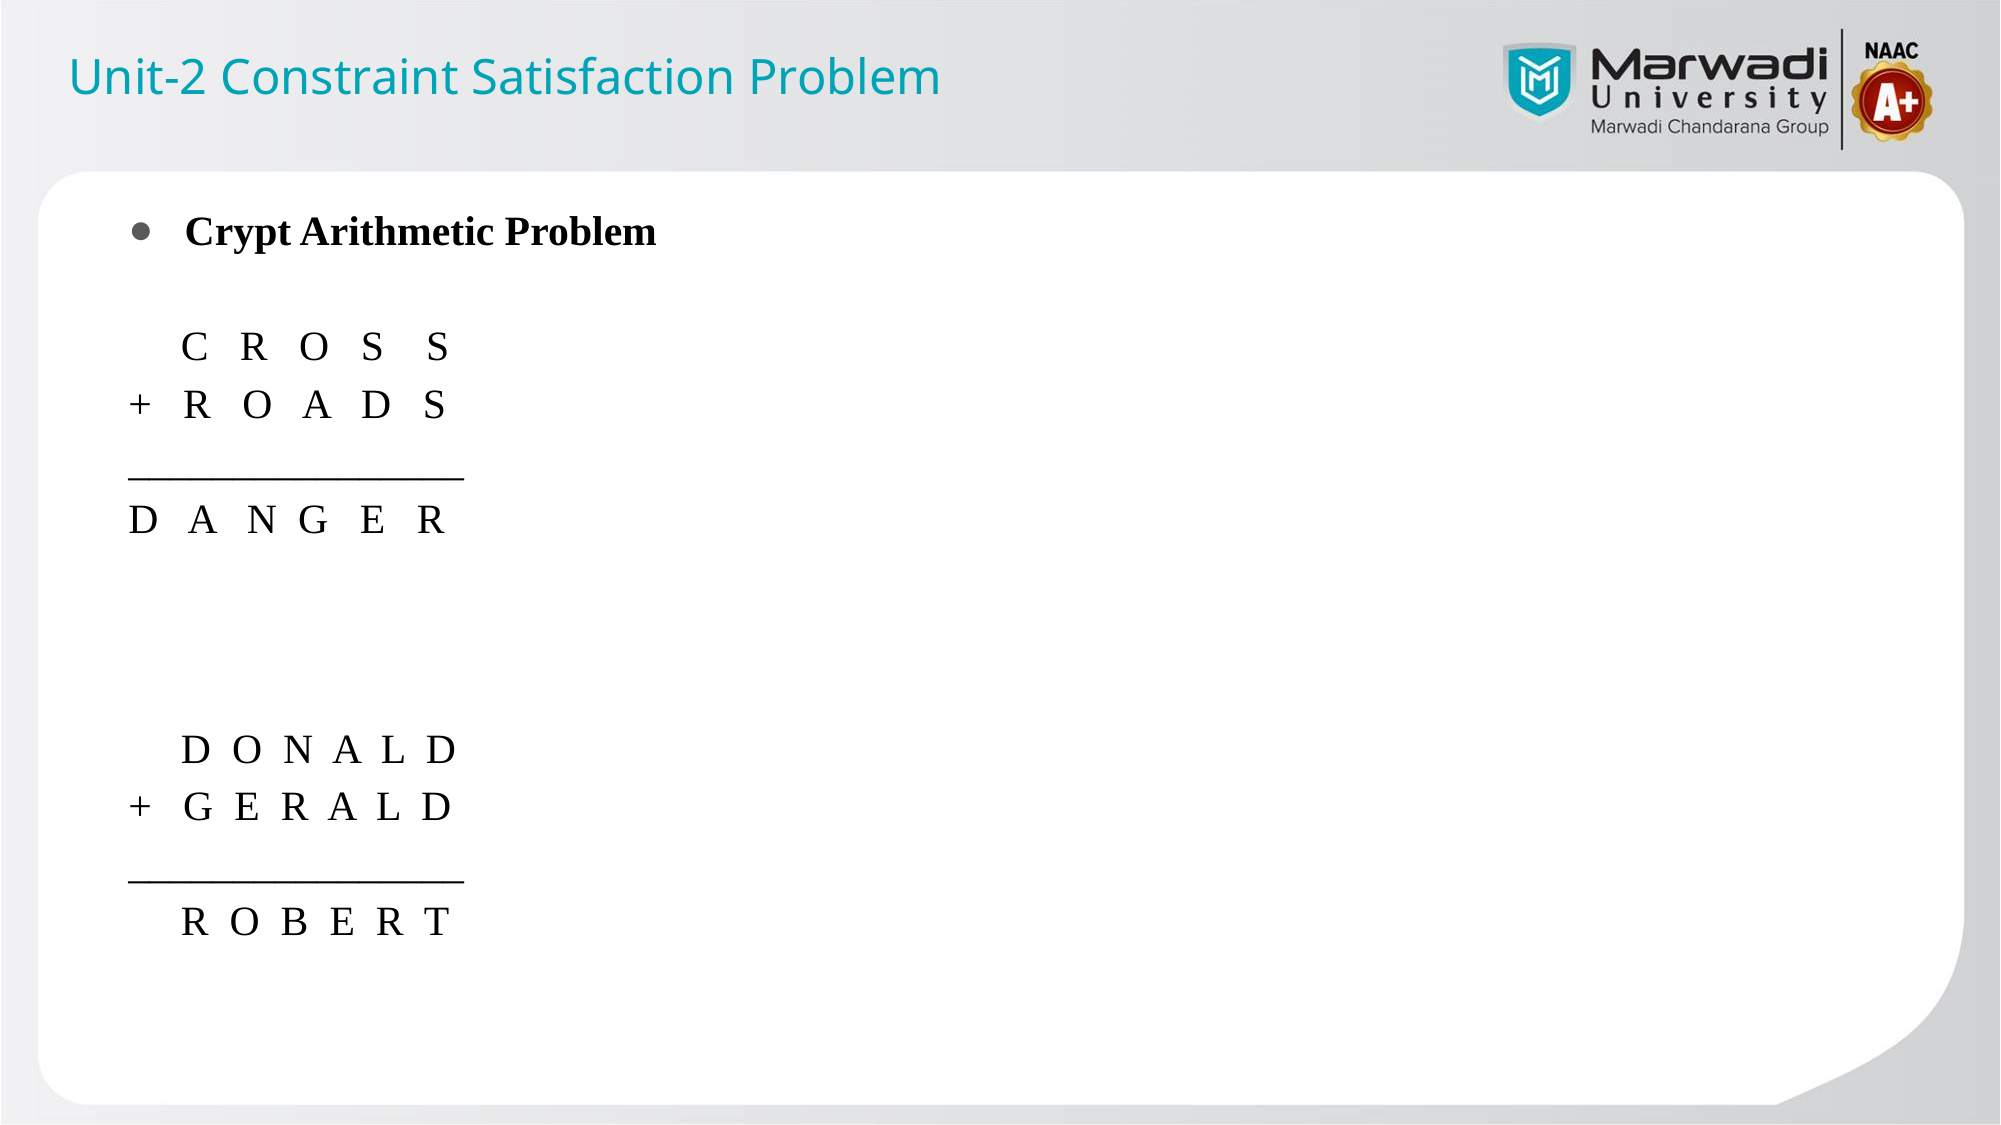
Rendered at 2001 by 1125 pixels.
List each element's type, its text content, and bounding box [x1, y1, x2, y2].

picture [0, 0, 2001, 1125]
text_box Crypt Arithmetic Problem C R O S S + R O A D S ________________ D A N G E R D O N A L D + G E R A L D ________________ R O B E R T [94, 189, 1905, 952]
text_box Unit-2 Constraint Satisfaction Problem [53, 30, 1452, 143]
